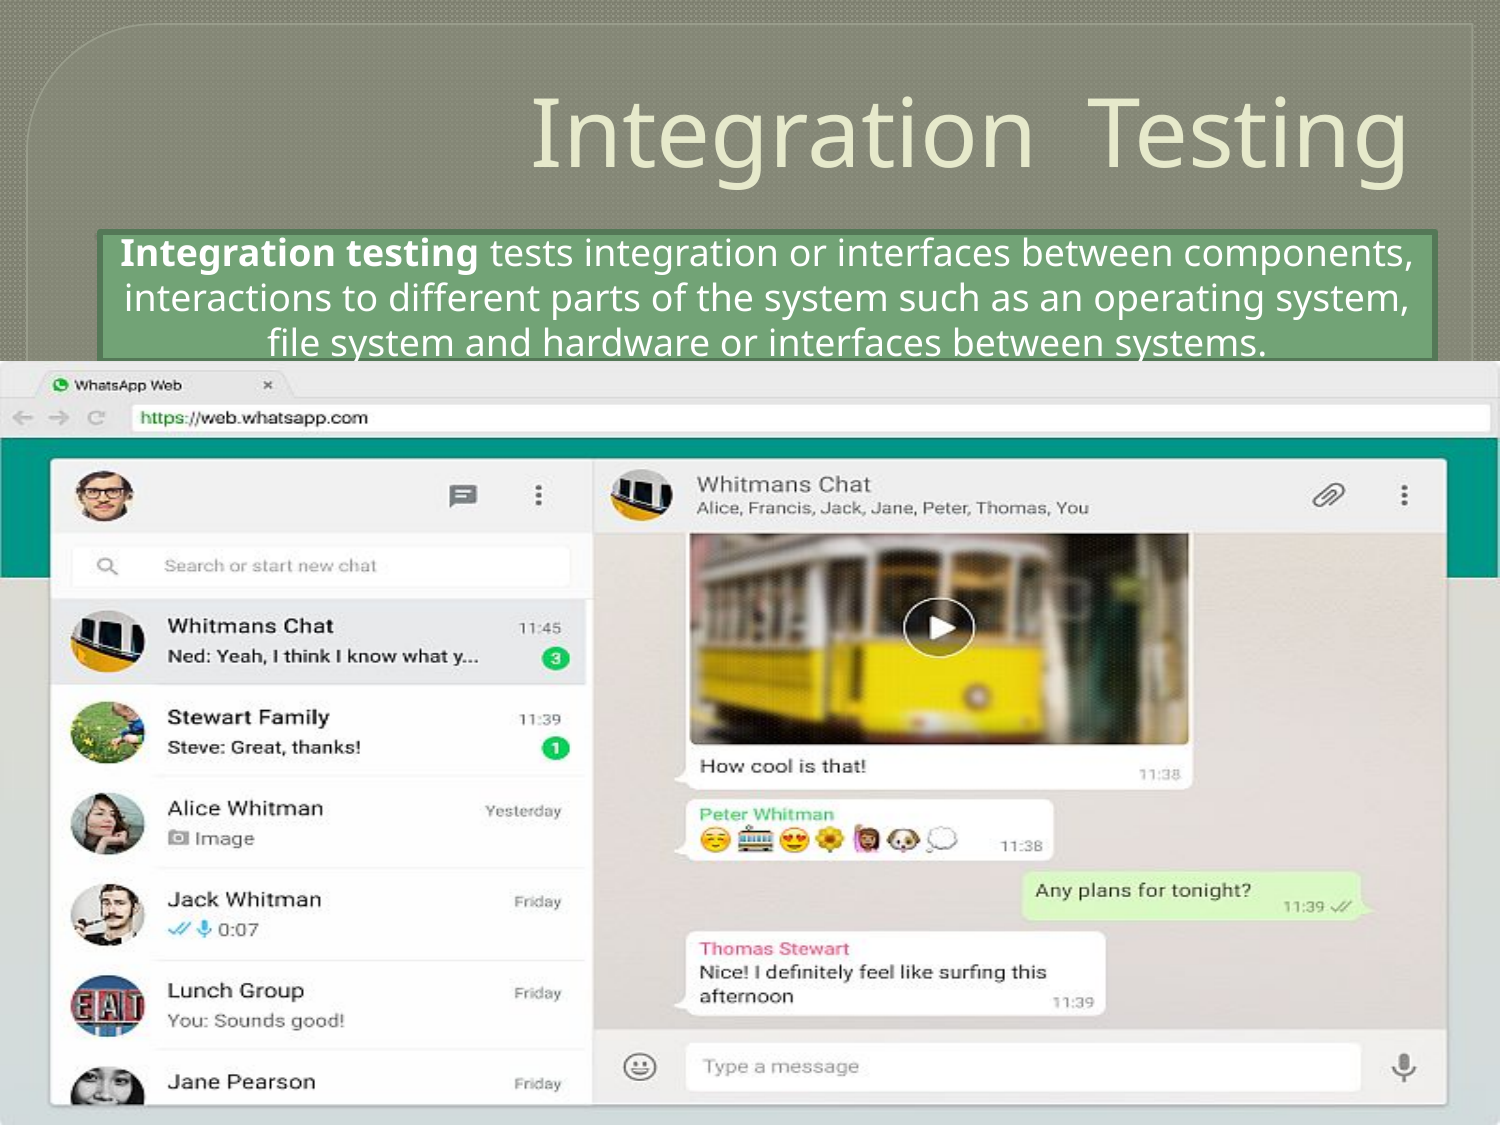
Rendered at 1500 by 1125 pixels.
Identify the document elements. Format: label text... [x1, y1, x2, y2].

text_box Integration testing tests integration or interfaces between components, interactions to different parts of the system such as an operating system, file system and hardware or interfaces between systems. [97, 229, 1438, 360]
picture [0, 361, 1500, 1125]
title Integration Testing [76, 42, 1427, 194]
